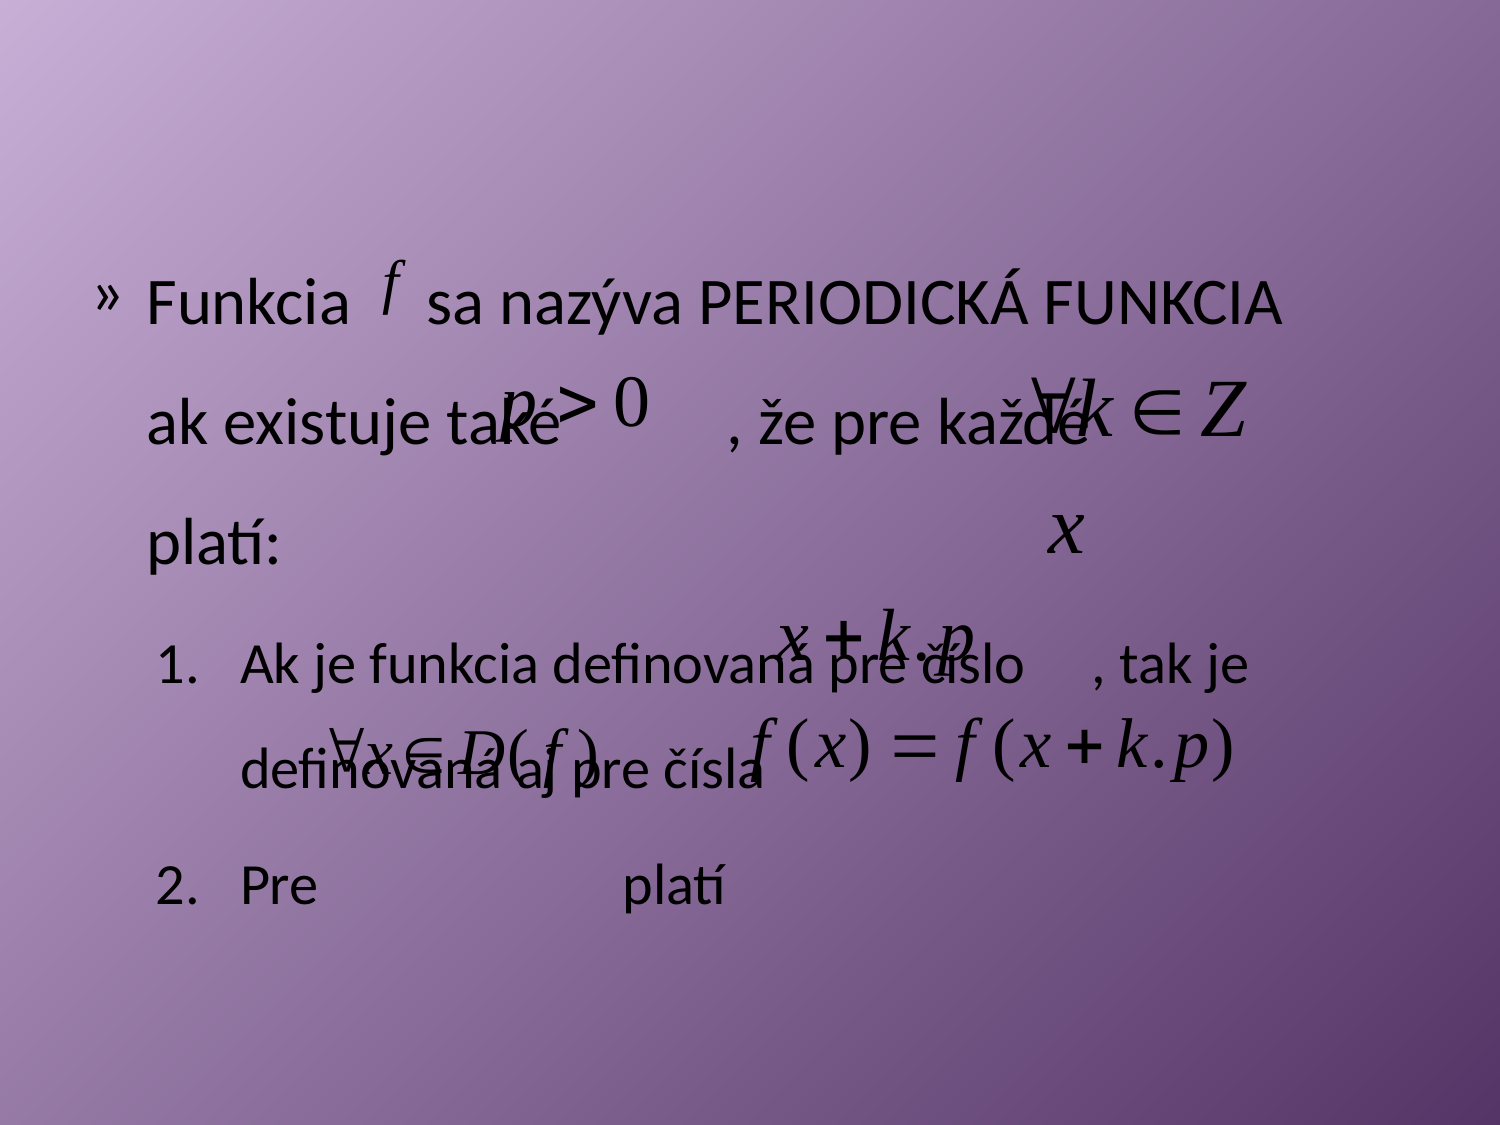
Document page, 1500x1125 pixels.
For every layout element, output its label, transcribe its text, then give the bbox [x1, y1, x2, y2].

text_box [1007, 360, 1271, 458]
list Funkcia sa nazýva PERIODICKÁ FUNKCIA ak existuje také , že pre každé platí: Ak je funkcia definovaná pre číslo , tak je definovaná aj pre čísla Pre platí [75, 210, 1425, 856]
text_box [361, 247, 423, 329]
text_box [480, 358, 660, 458]
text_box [310, 714, 610, 803]
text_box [726, 702, 1249, 798]
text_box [761, 592, 991, 692]
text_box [1032, 498, 1102, 575]
